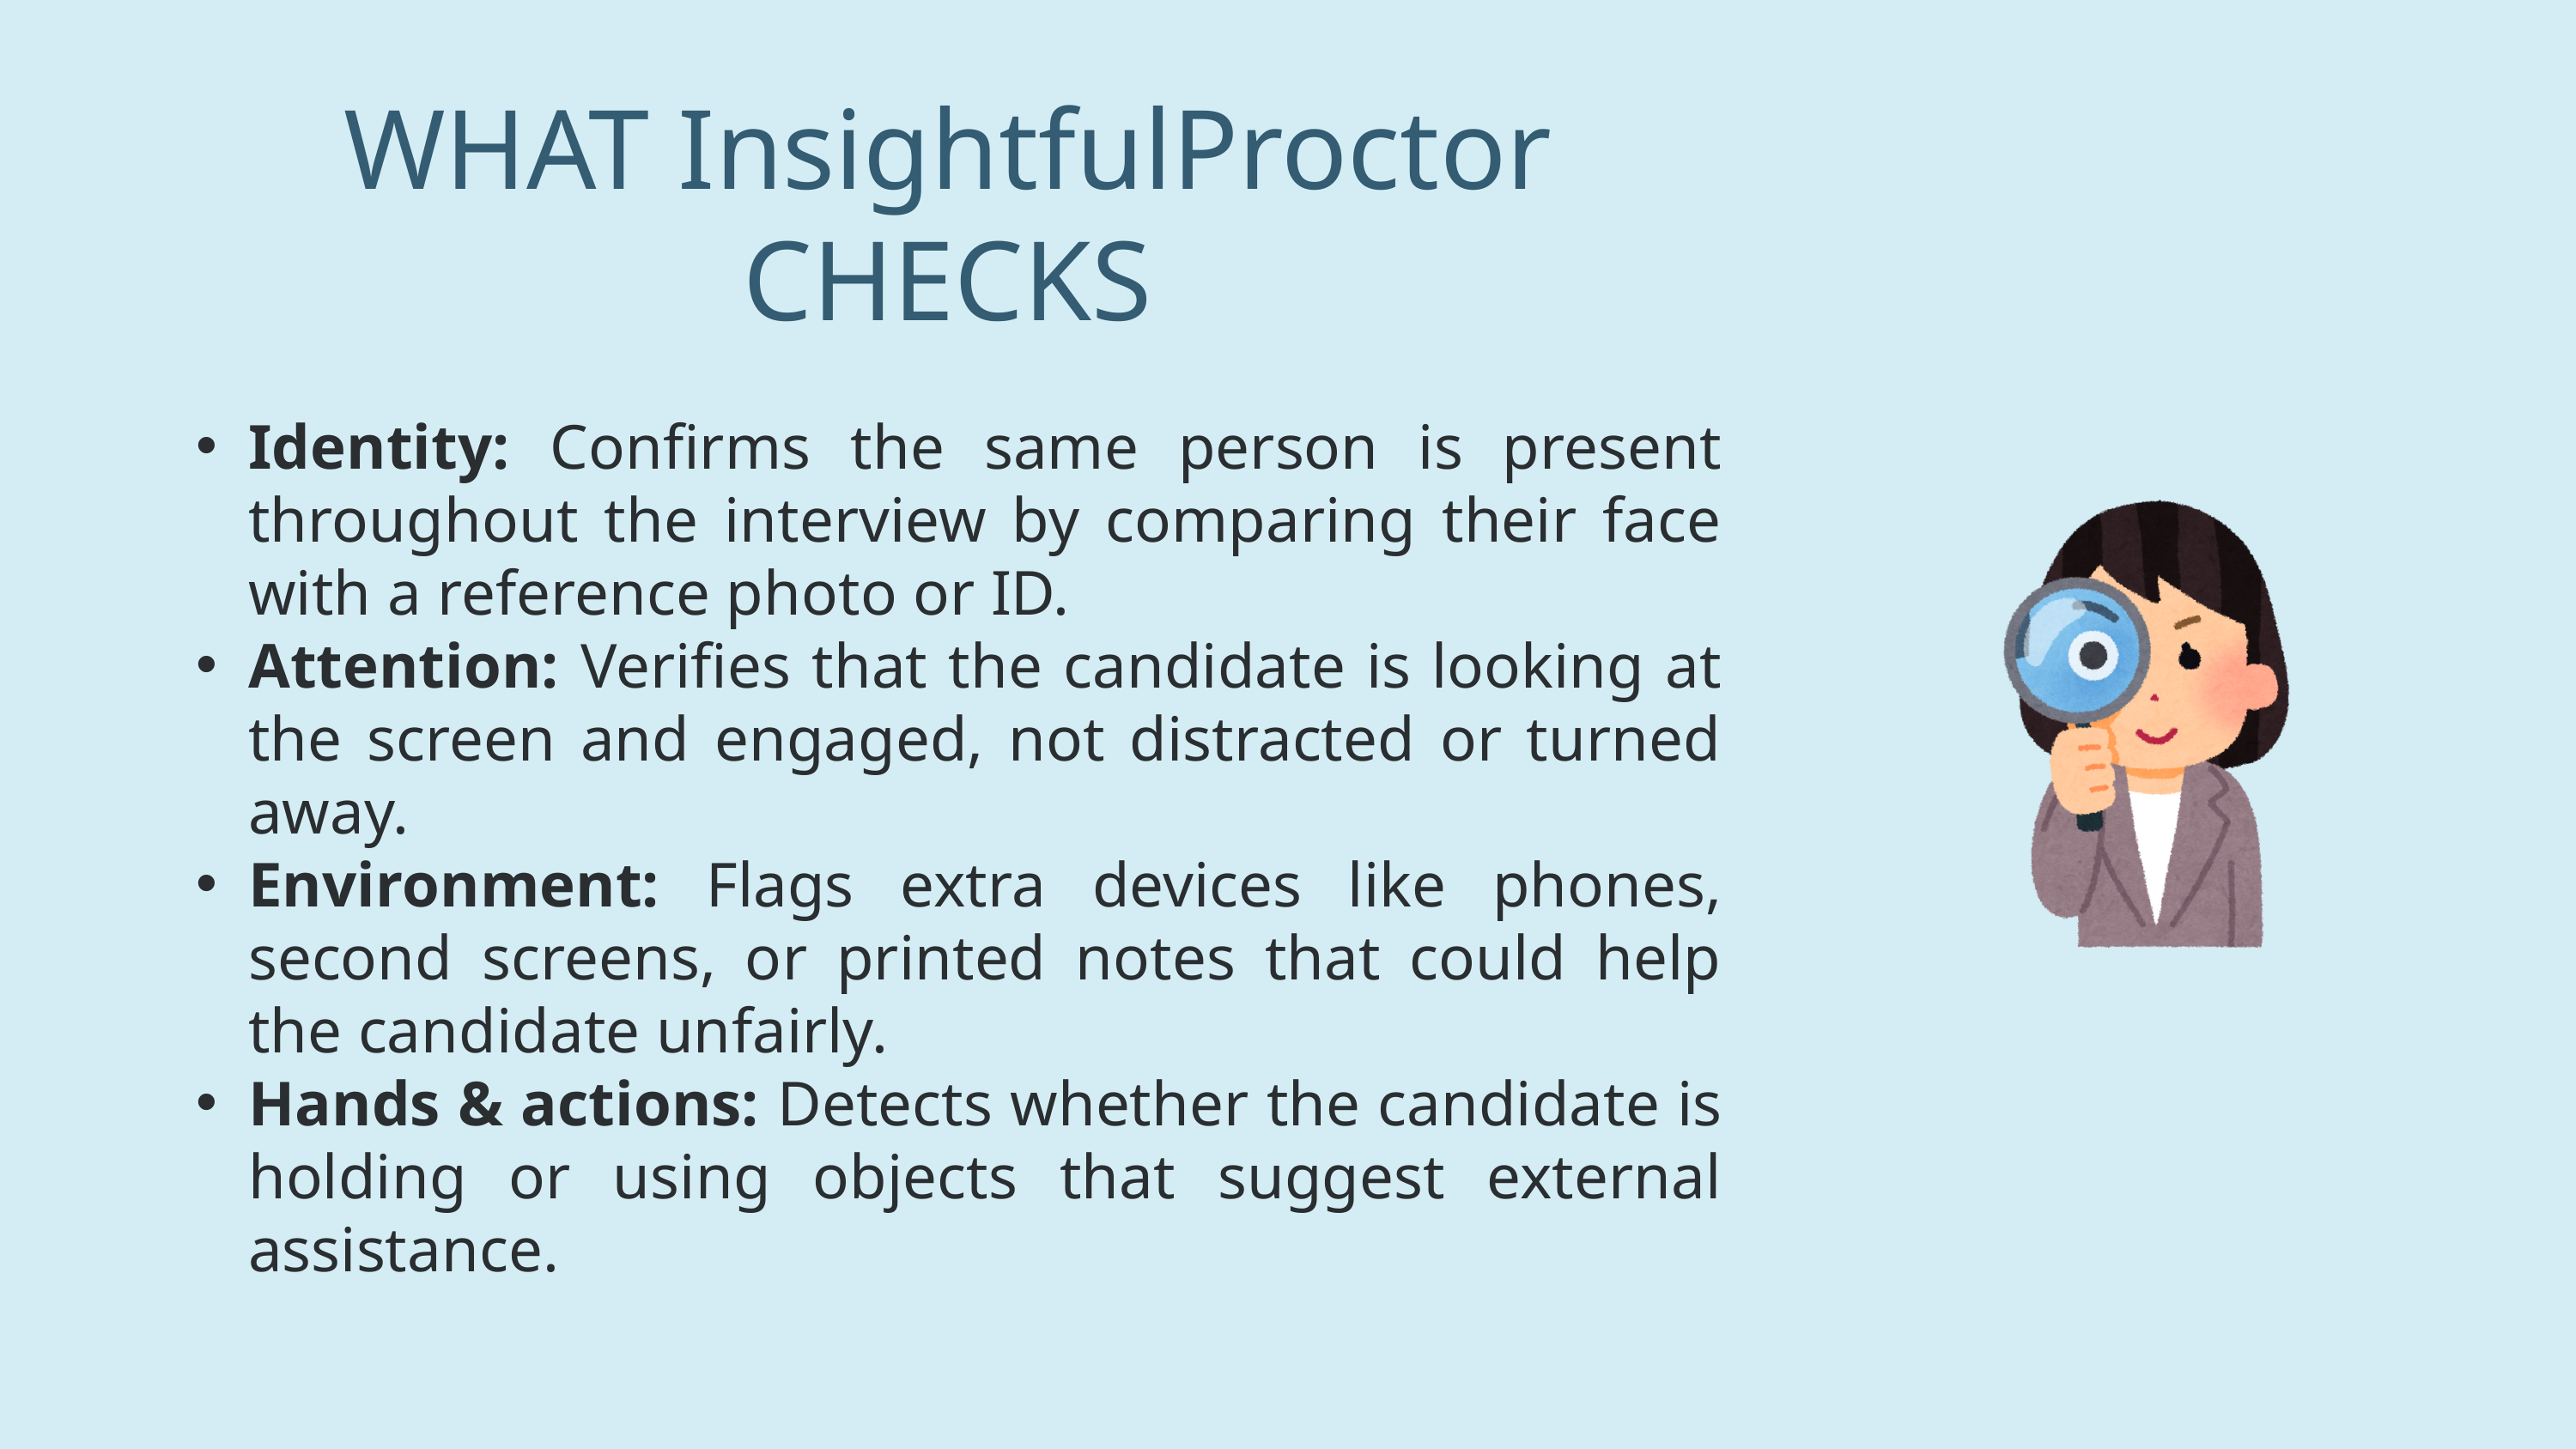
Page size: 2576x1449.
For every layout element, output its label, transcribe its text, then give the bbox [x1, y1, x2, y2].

text_box [2002, 500, 2290, 949]
text_box Identity: Confirms the same person is present throughout the interview by comparing their face with a reference photo or ID. Attention: Verifies that the candidate is looking at the screen and engaged, not distracted or turned away. Environment: Flags extra devices like phones, second screens, or printed notes that could help the candidate unfairly. Hands & actions: Detects whether the candidate is holding or using objects that suggest external assistance. [144, 408, 1724, 1357]
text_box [171, 74, 1724, 349]
